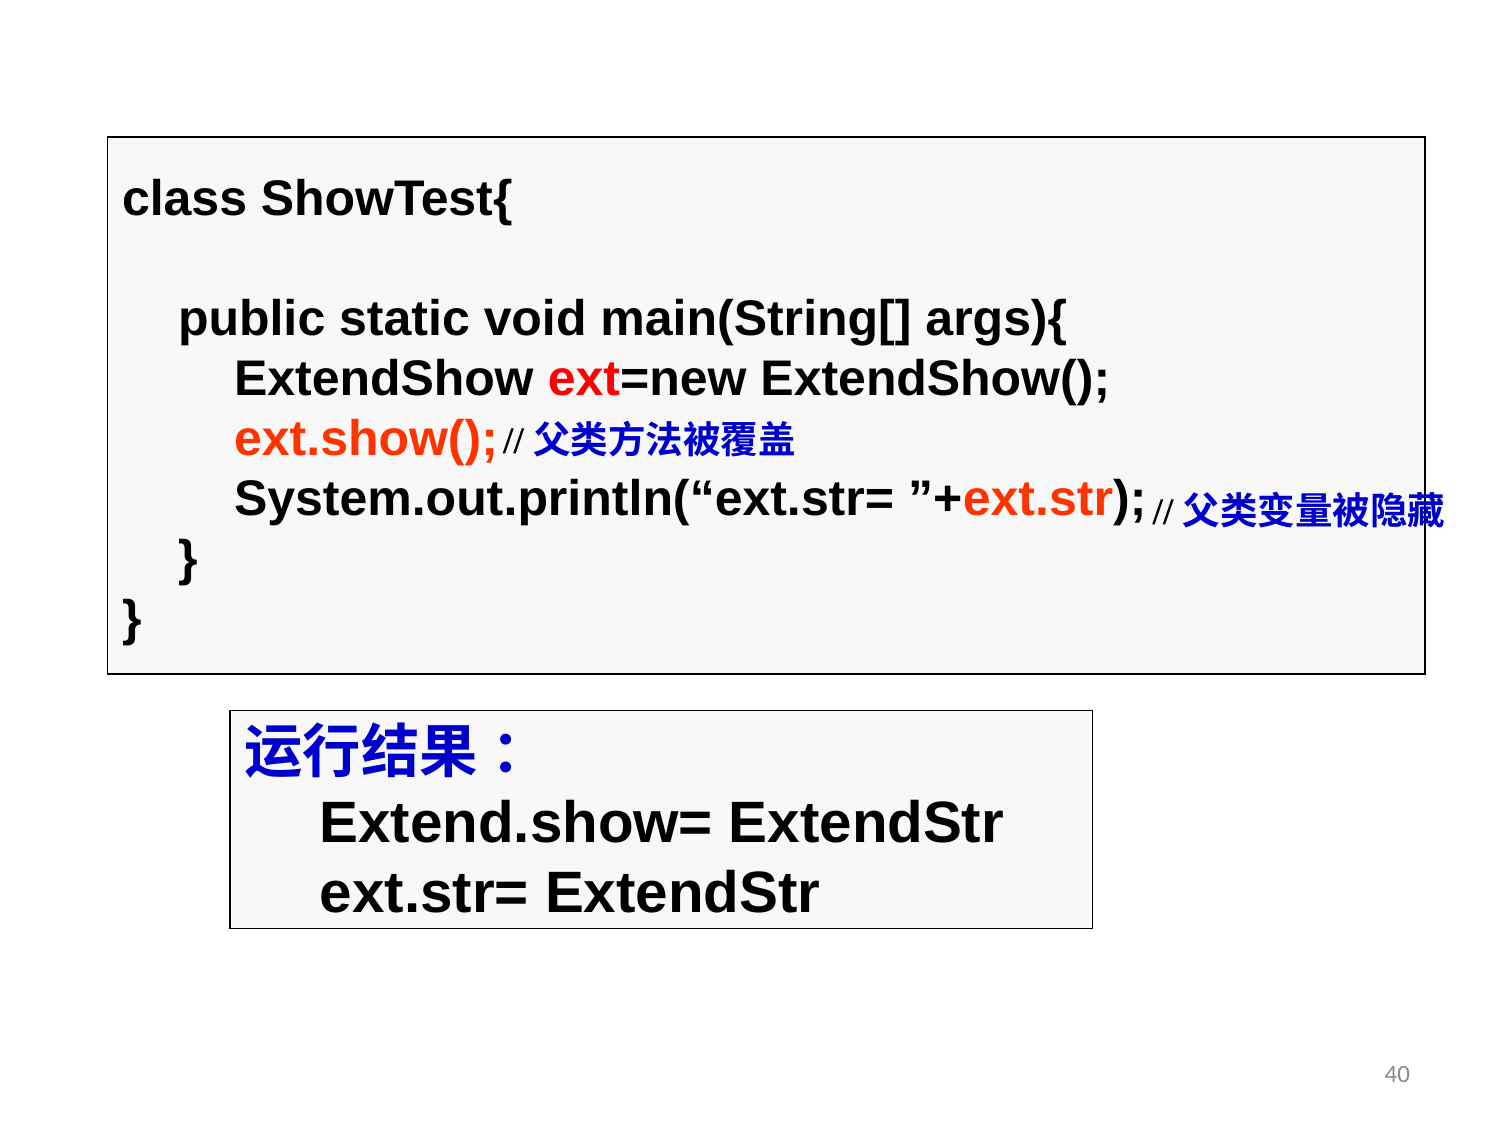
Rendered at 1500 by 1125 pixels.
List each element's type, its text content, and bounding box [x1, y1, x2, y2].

text_box //父类方法被覆盖 [488, 408, 811, 469]
text_box 运行结果 ： Extend.show= ExtendStr ext.str= ExtendStr [230, 710, 1093, 929]
slide_number 40 [1074, 1042, 1425, 1103]
text_box //父类变量被隐藏 [1137, 479, 1460, 540]
text_box class ShowTest{ public static void main(String[] args){ ExtendShow ext=new ExtendShow(); ext.show(); System.out.println(“ext.str= ”+ext.str); } } [107, 137, 1425, 675]
